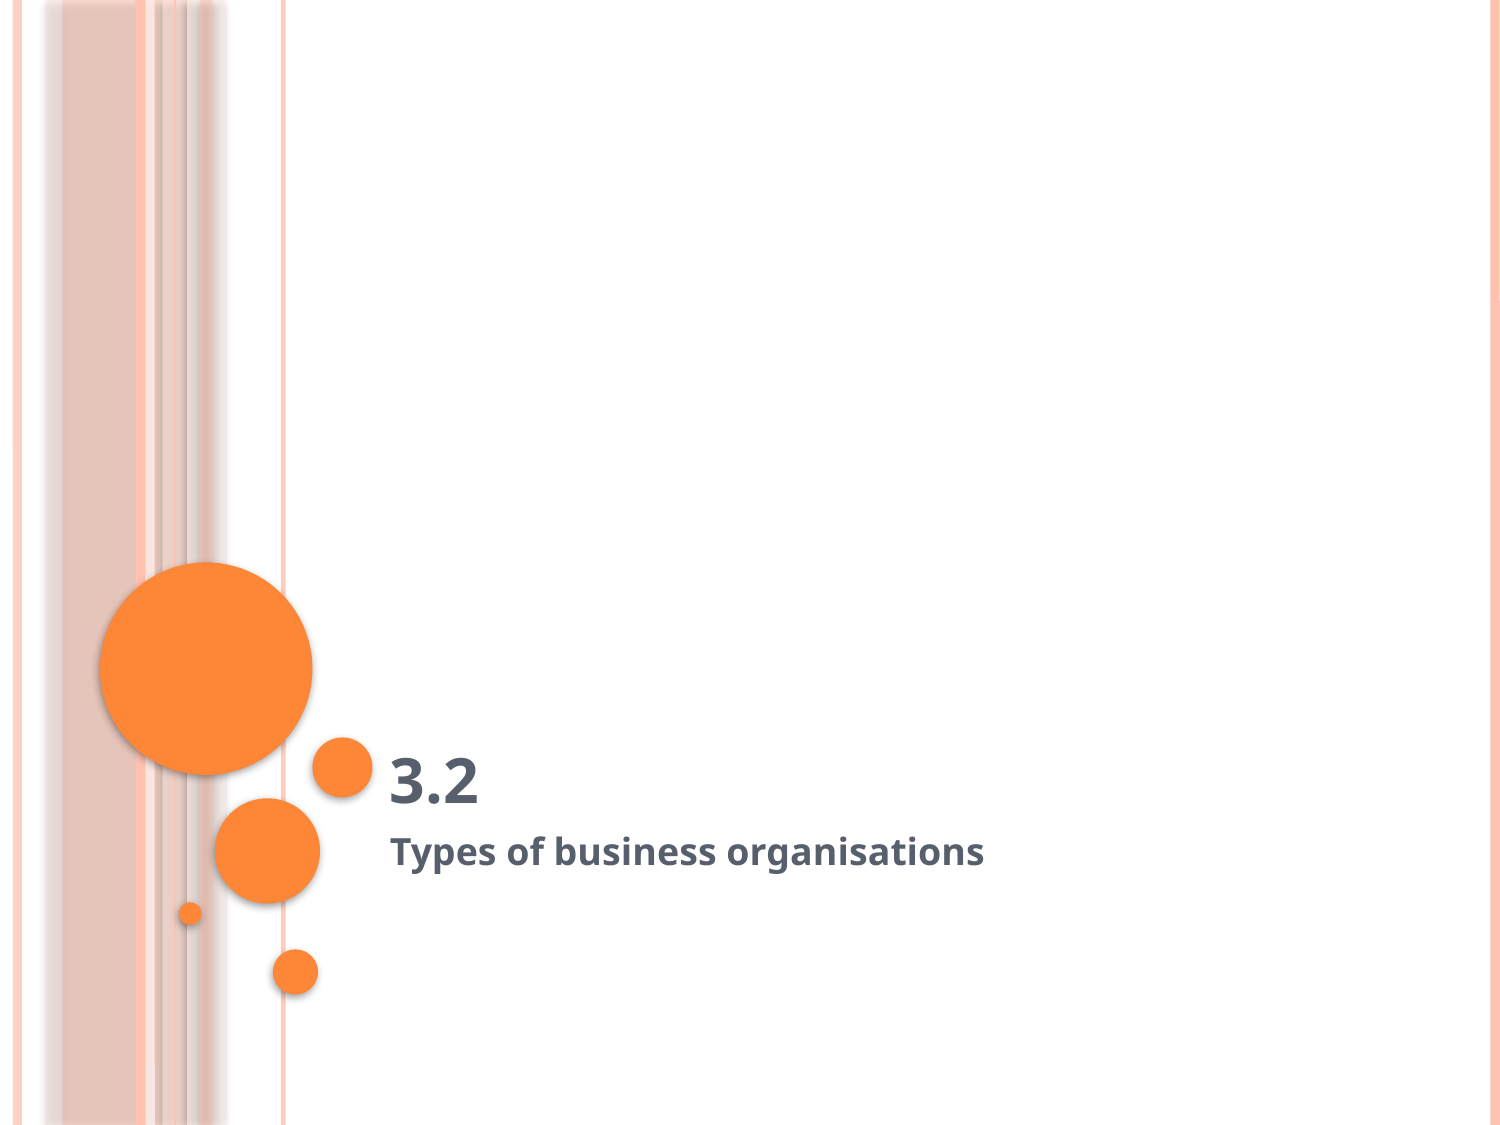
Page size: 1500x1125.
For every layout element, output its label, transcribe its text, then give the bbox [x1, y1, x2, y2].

title 3.2 [375, 512, 1388, 820]
subtitle Types of business organisations [375, 820, 1388, 1046]
